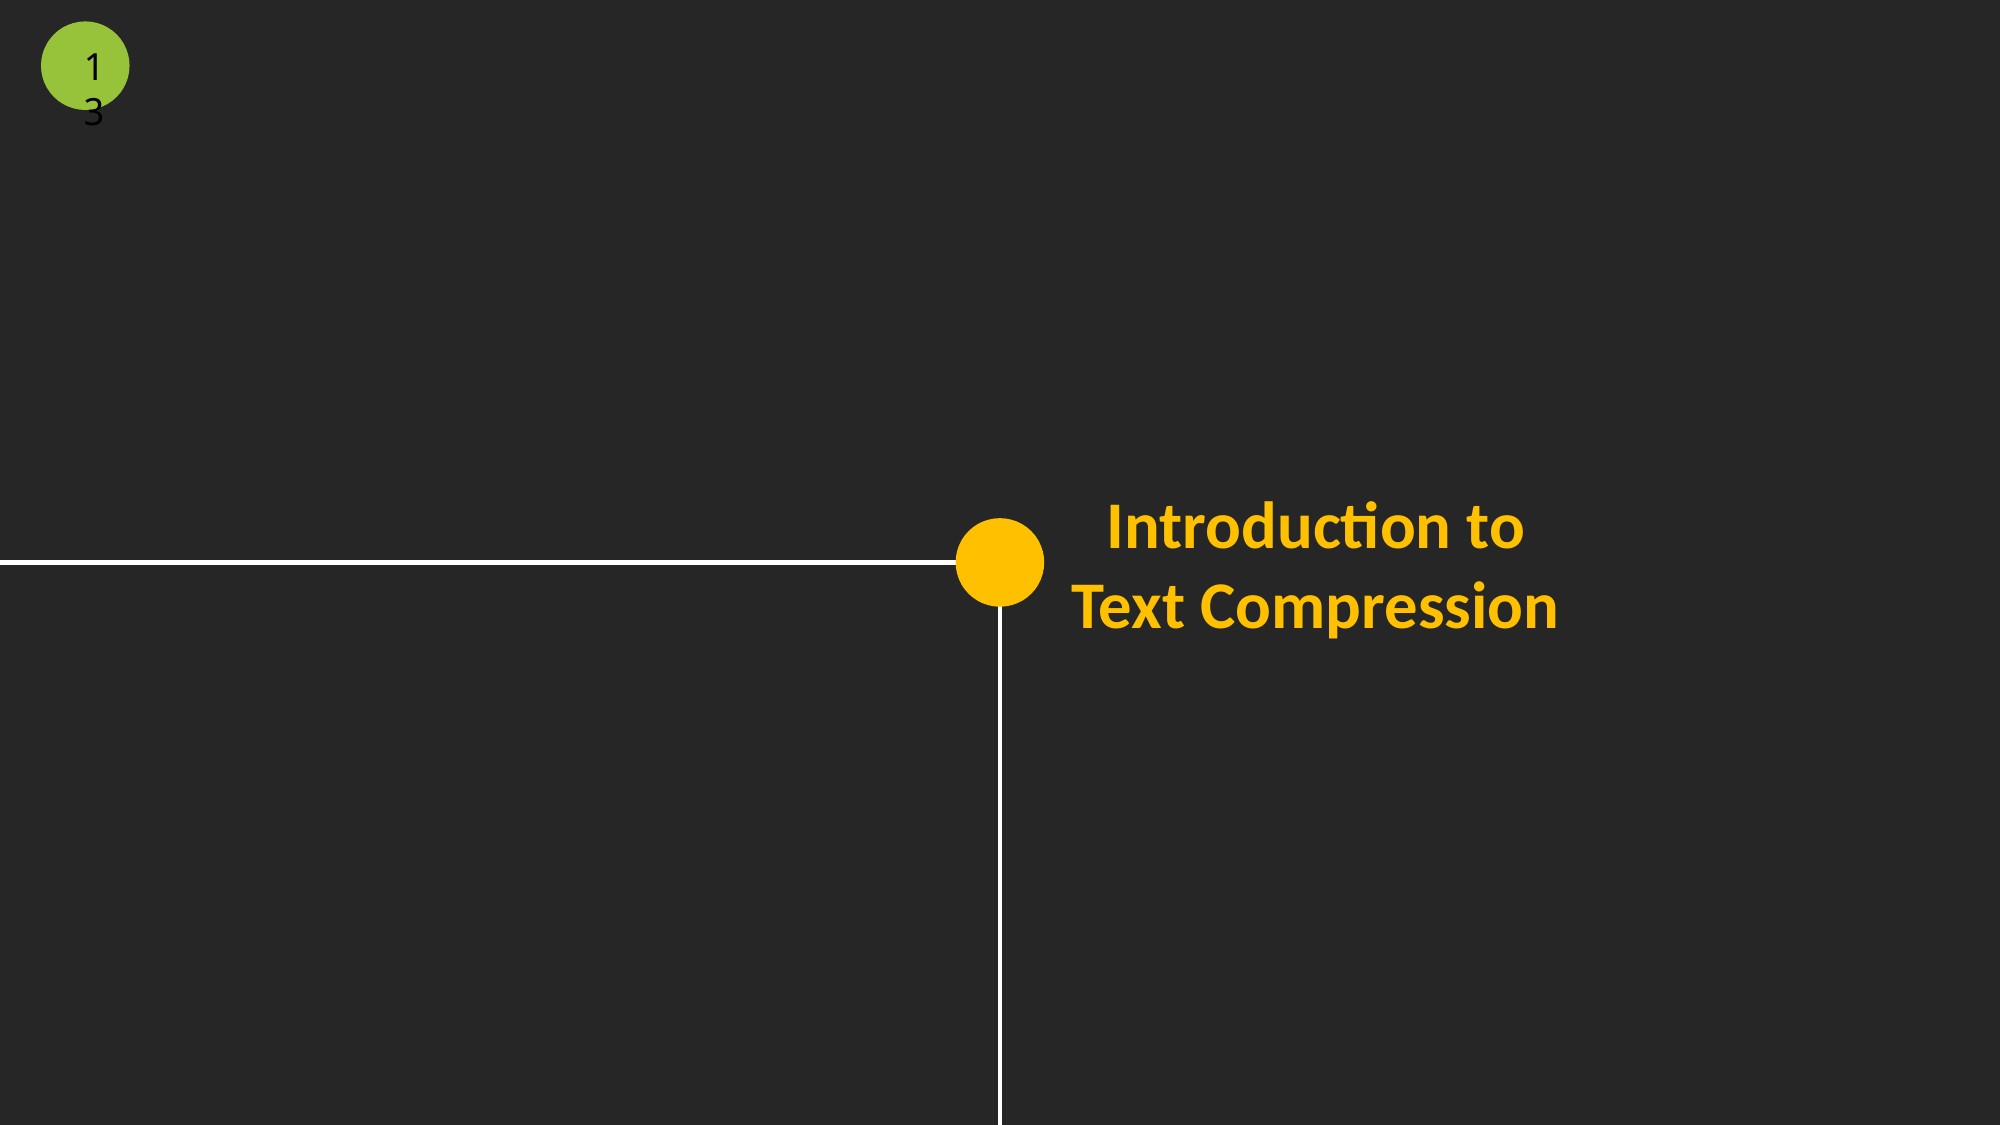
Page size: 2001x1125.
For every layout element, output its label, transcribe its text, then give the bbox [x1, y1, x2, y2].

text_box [955, 518, 1045, 1125]
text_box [40, 21, 130, 110]
text_box Introduction to Text Compression [1044, 474, 1588, 649]
